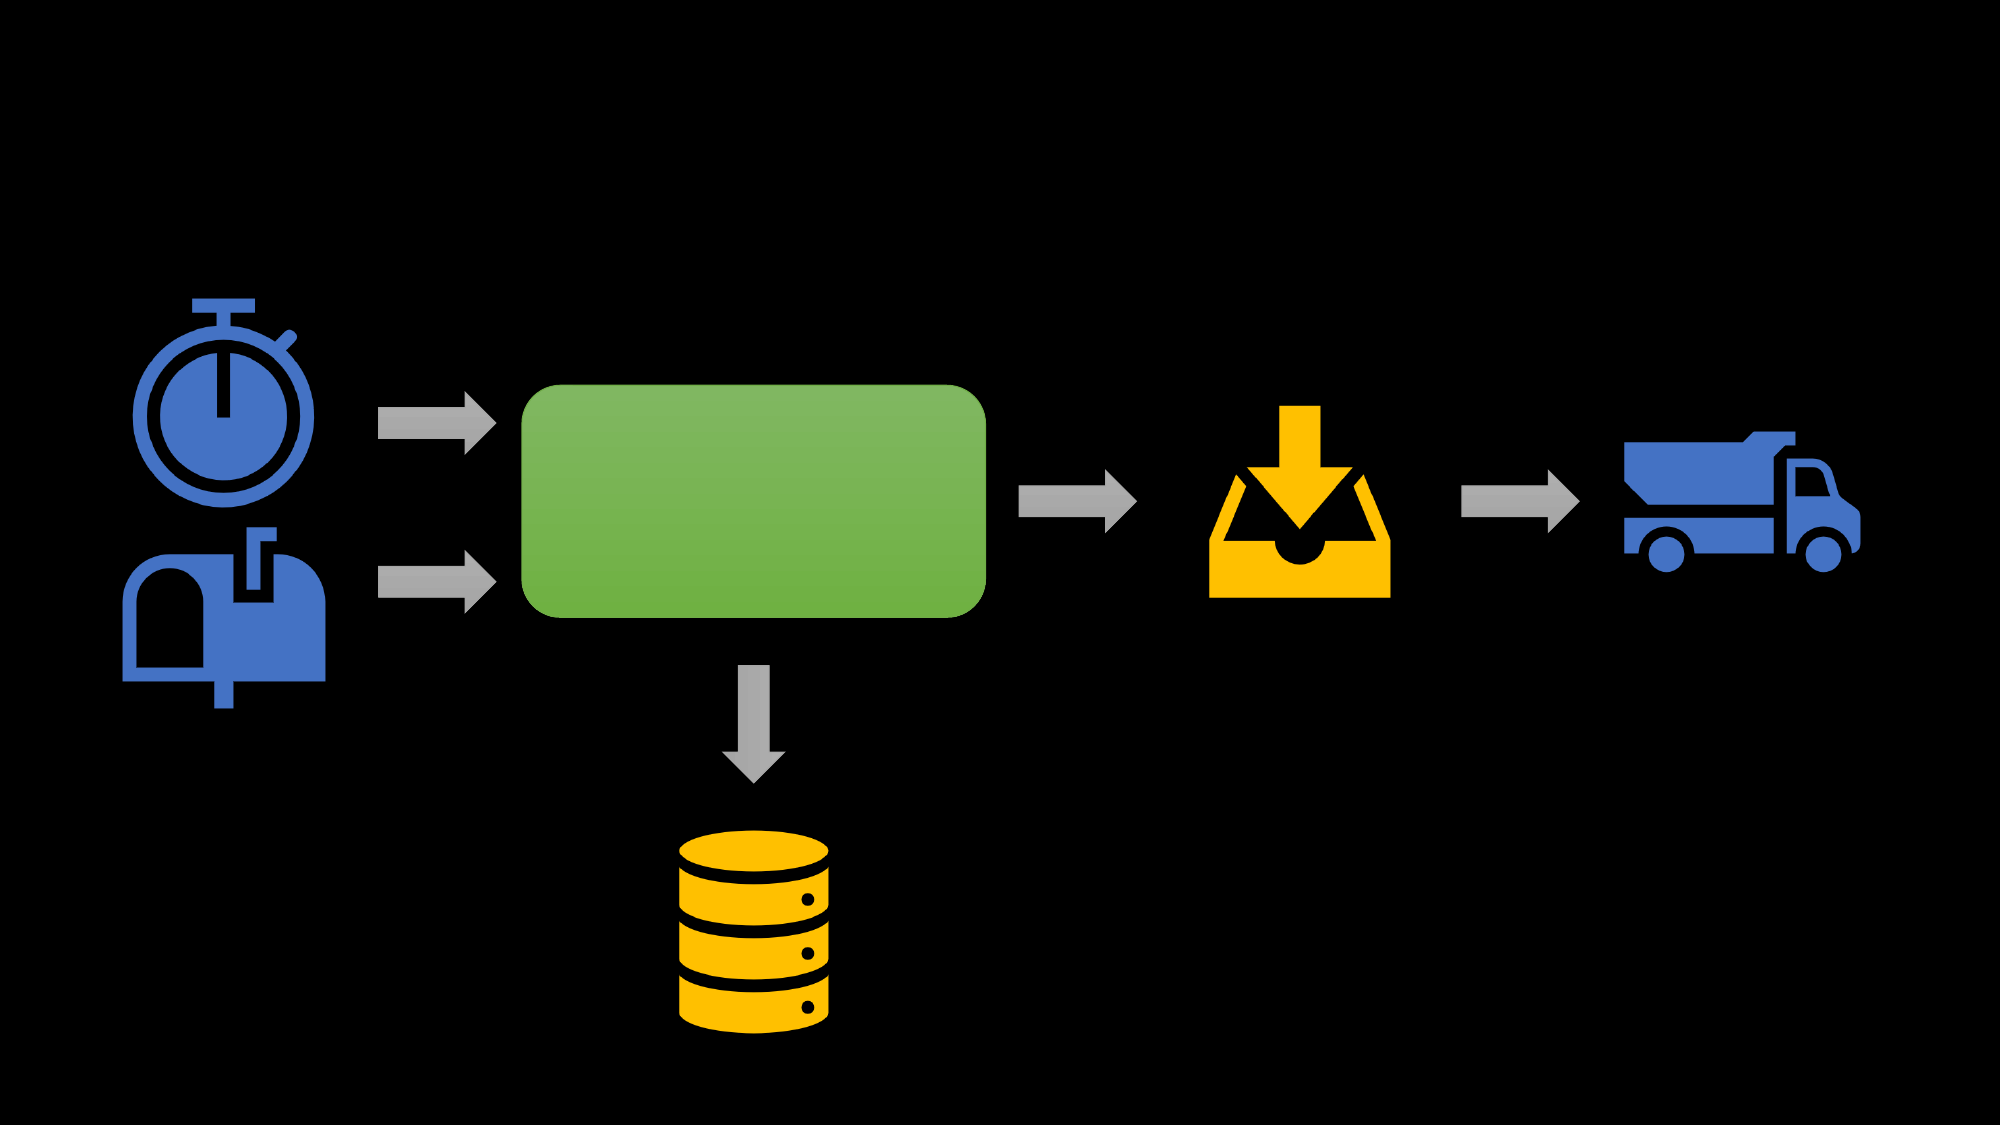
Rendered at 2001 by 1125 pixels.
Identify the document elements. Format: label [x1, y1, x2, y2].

picture [94, 273, 353, 747]
picture [1612, 372, 1872, 631]
picture [1169, 372, 1429, 631]
picture [624, 802, 883, 1061]
text_box [19, 214, 1942, 1103]
